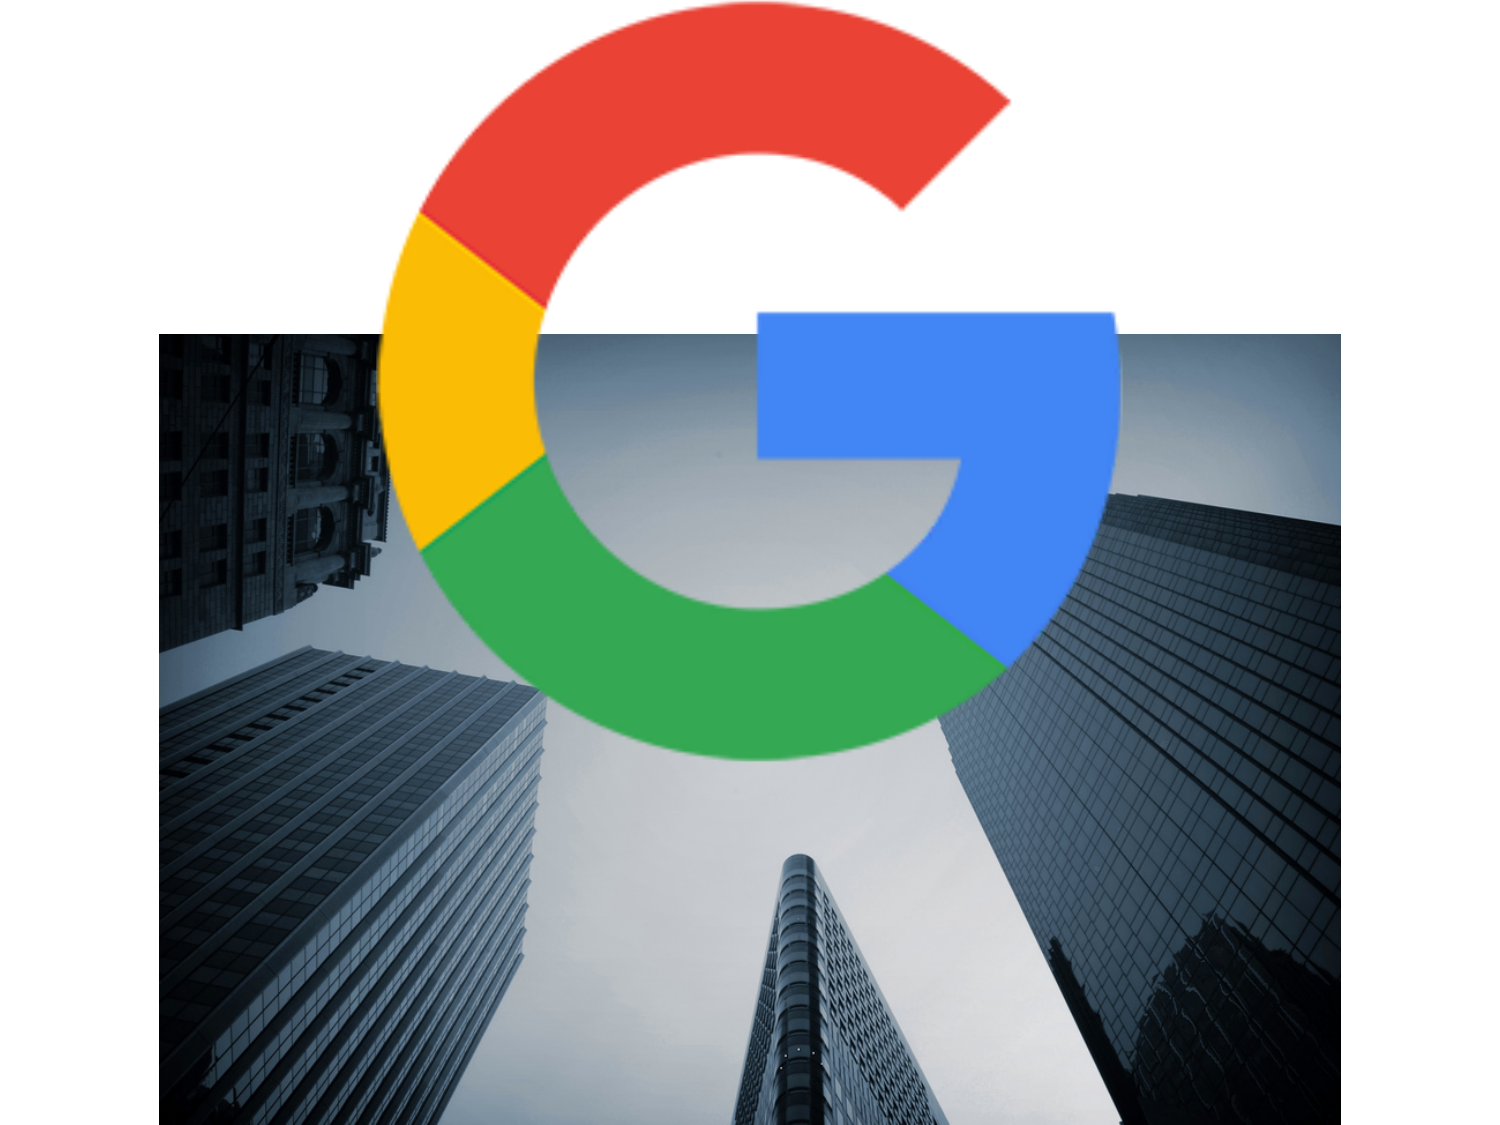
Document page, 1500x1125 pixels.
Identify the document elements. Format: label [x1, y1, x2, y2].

text_box [159, 0, 1341, 1125]
